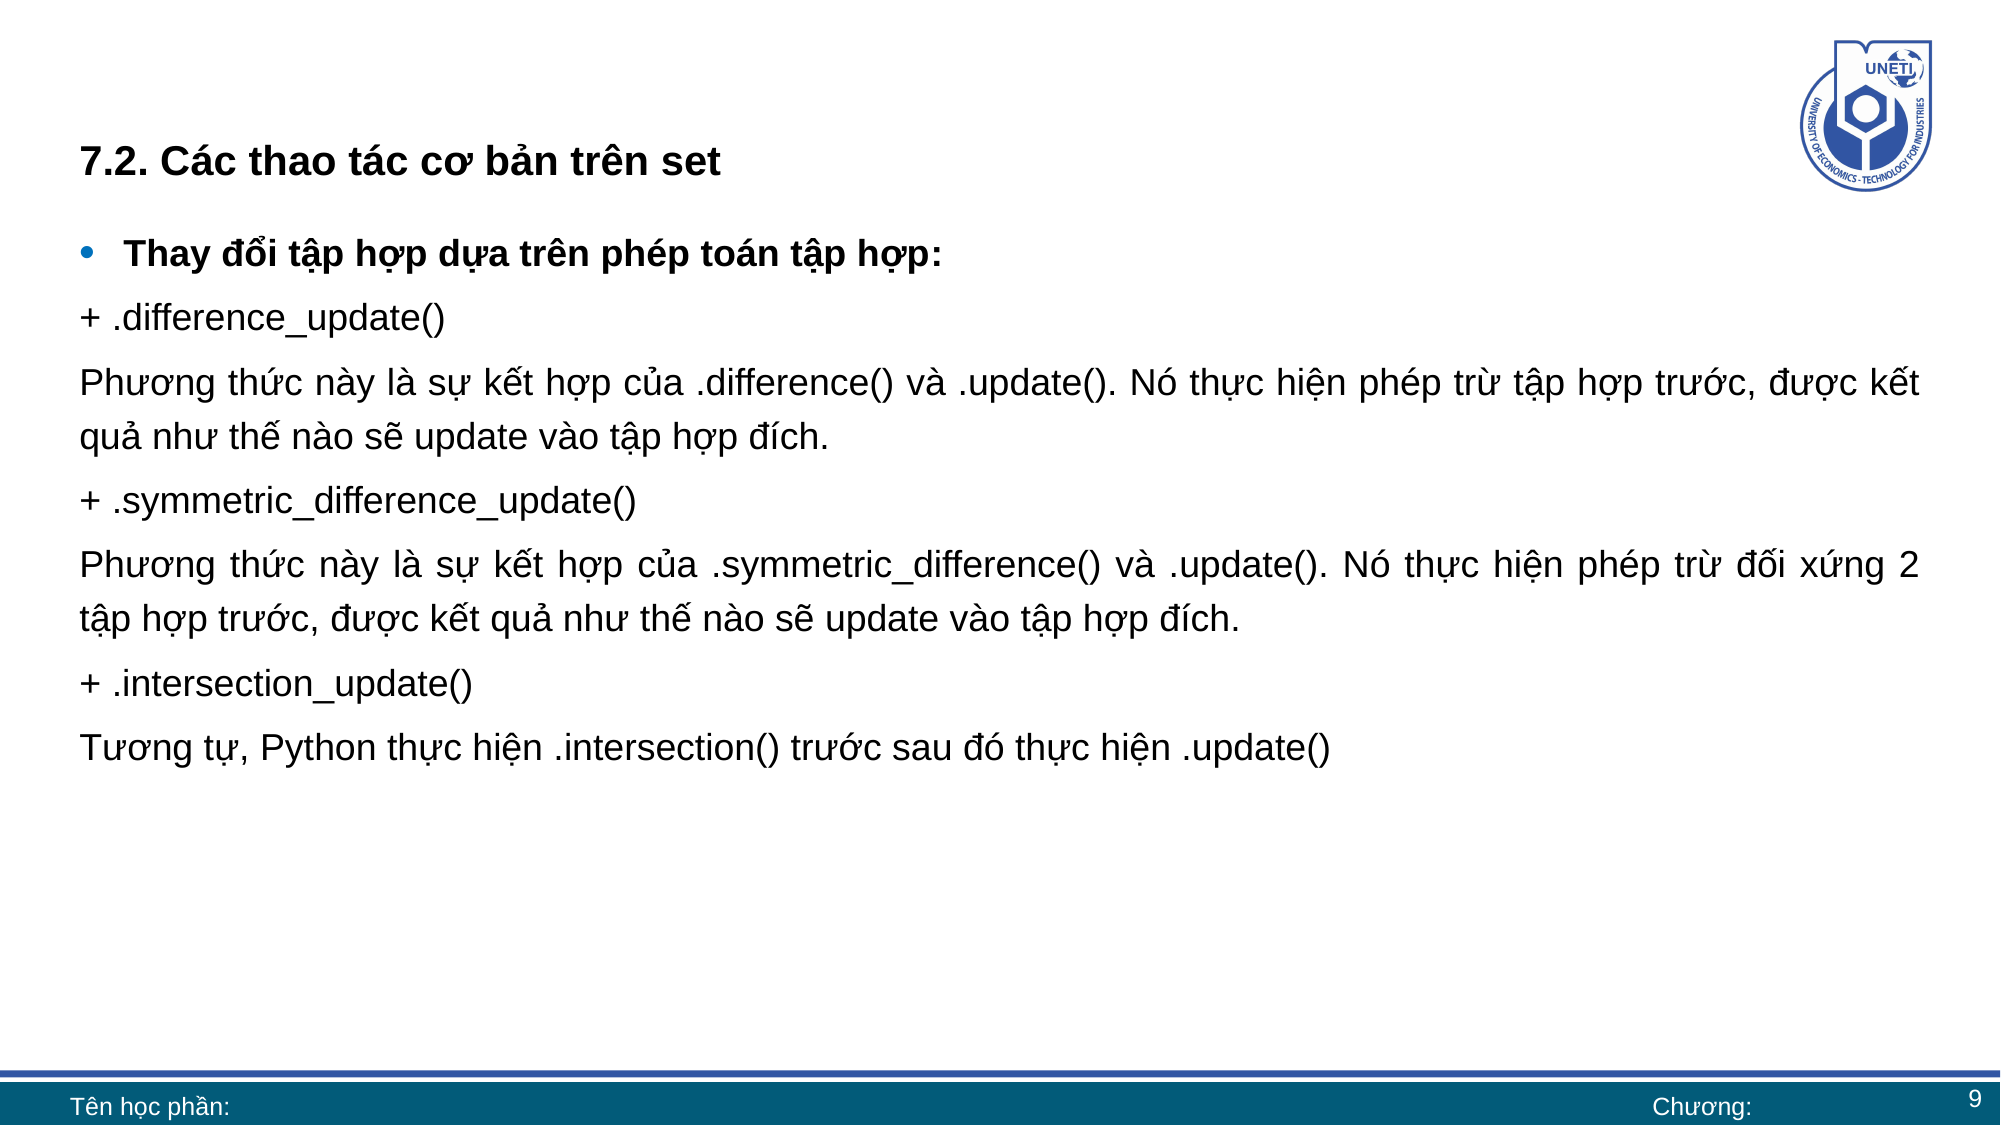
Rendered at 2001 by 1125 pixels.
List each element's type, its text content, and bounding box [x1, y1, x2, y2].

picture [1798, 37, 1936, 116]
title 7.2. Các thao tác cơ bản trên set [64, 116, 1936, 212]
text_box Tên học phần: [55, 1082, 1591, 1125]
list Thay đổi tập hợp dựa trên phép toán tập hợp: + .difference_update() Phương thức này là sự kết hợp của .difference() và .update(). Nó thực hiện phép trừ tập hợp trước, được kết quả như thế nào sẽ update vào tập hợp đích. + .symmetric_difference_update() Phương thức này là sự kết hợp của .symmetric_difference() và .update(). Nó thực hiện phép trừ đối xứng 2 tập hợp trước, được kết quả như thế nào sẽ update vào tập hợp đích. + .intersection_update() Tương tự, Python thực hiện .intersection() trước sau đó thực hiện .update() [64, 212, 1936, 1072]
text_box Chương: [1591, 1082, 1815, 1125]
slide_number 9 [1547, 1071, 1998, 1124]
